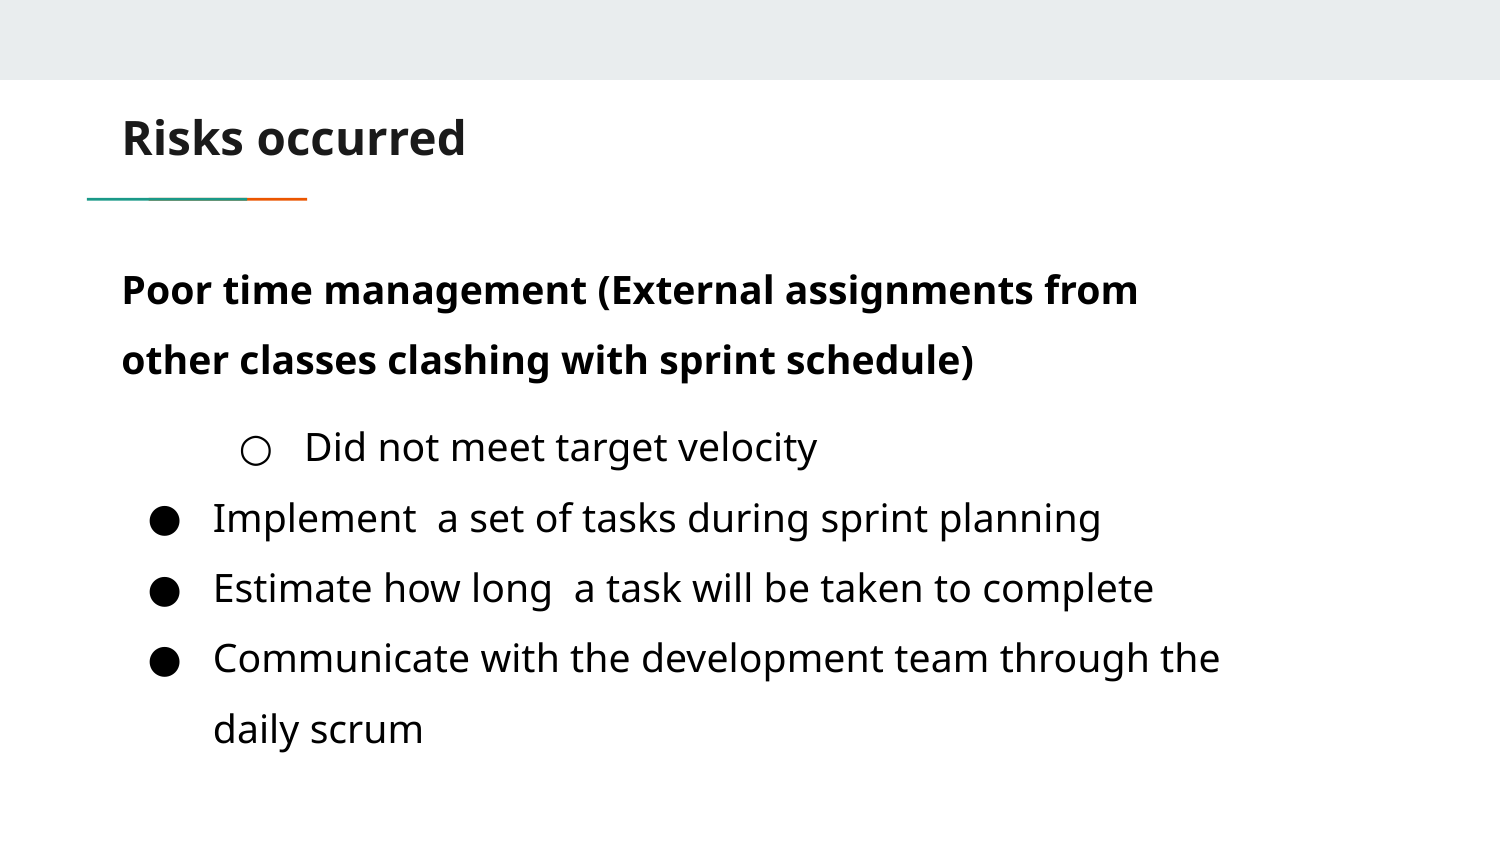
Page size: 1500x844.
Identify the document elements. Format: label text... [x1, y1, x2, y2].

list Poor time management (External assignments from other classes clashing with sprint schedule) Did not meet target velocity Implement a set of tasks during sprint planning Estimate how long a task will be taken to complete Communicate with the development team through the daily scrum [106, 226, 1259, 782]
title Risks occurred [106, 92, 1368, 181]
